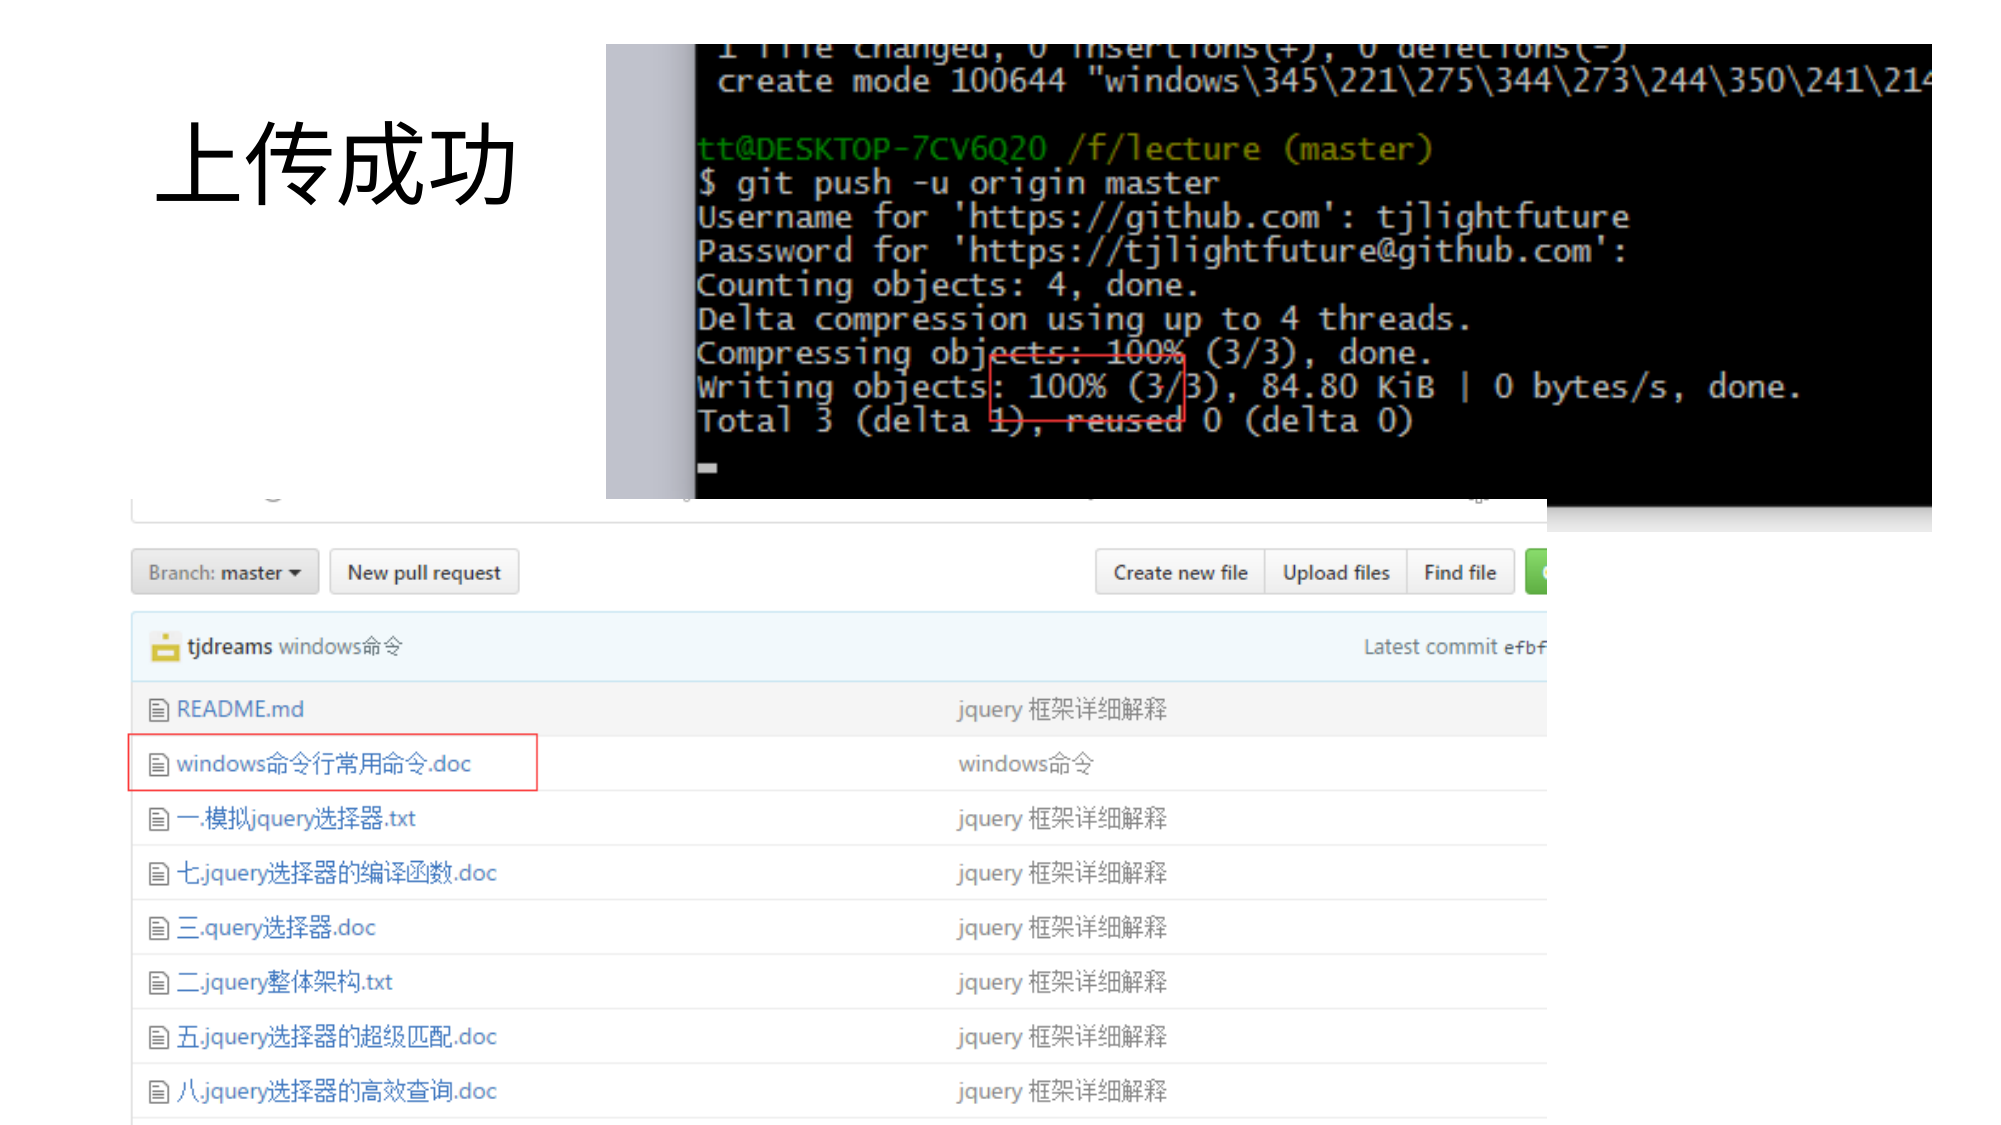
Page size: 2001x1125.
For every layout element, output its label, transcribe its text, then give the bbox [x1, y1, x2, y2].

picture [42, 499, 1547, 1125]
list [606, 44, 1932, 533]
title 上传成功 [137, 59, 606, 278]
